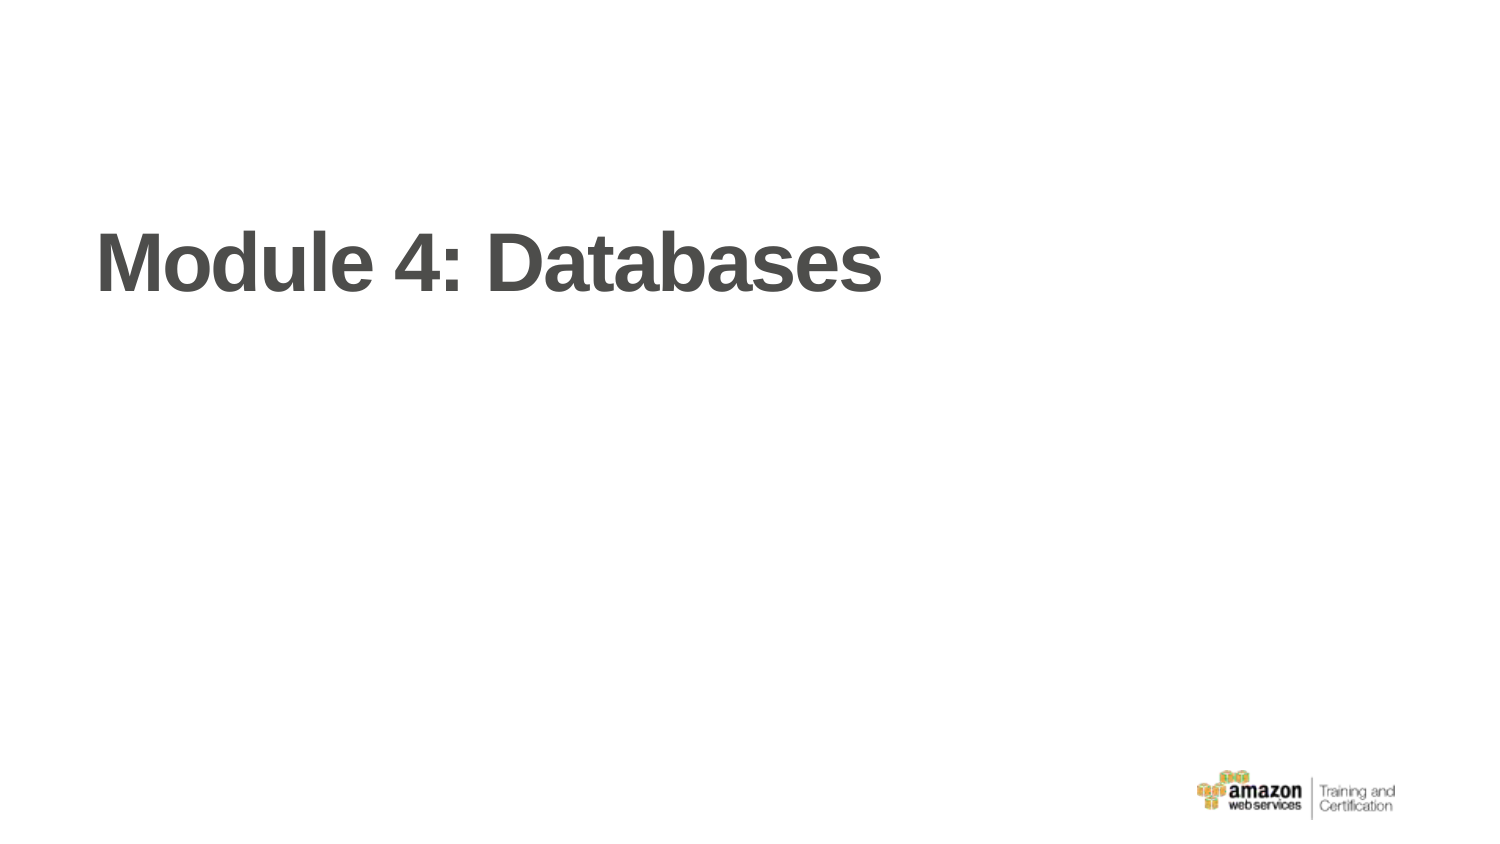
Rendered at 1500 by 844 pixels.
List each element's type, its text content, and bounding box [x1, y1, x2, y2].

title Module 4: Databases [92, 207, 926, 314]
picture [1197, 770, 1395, 820]
